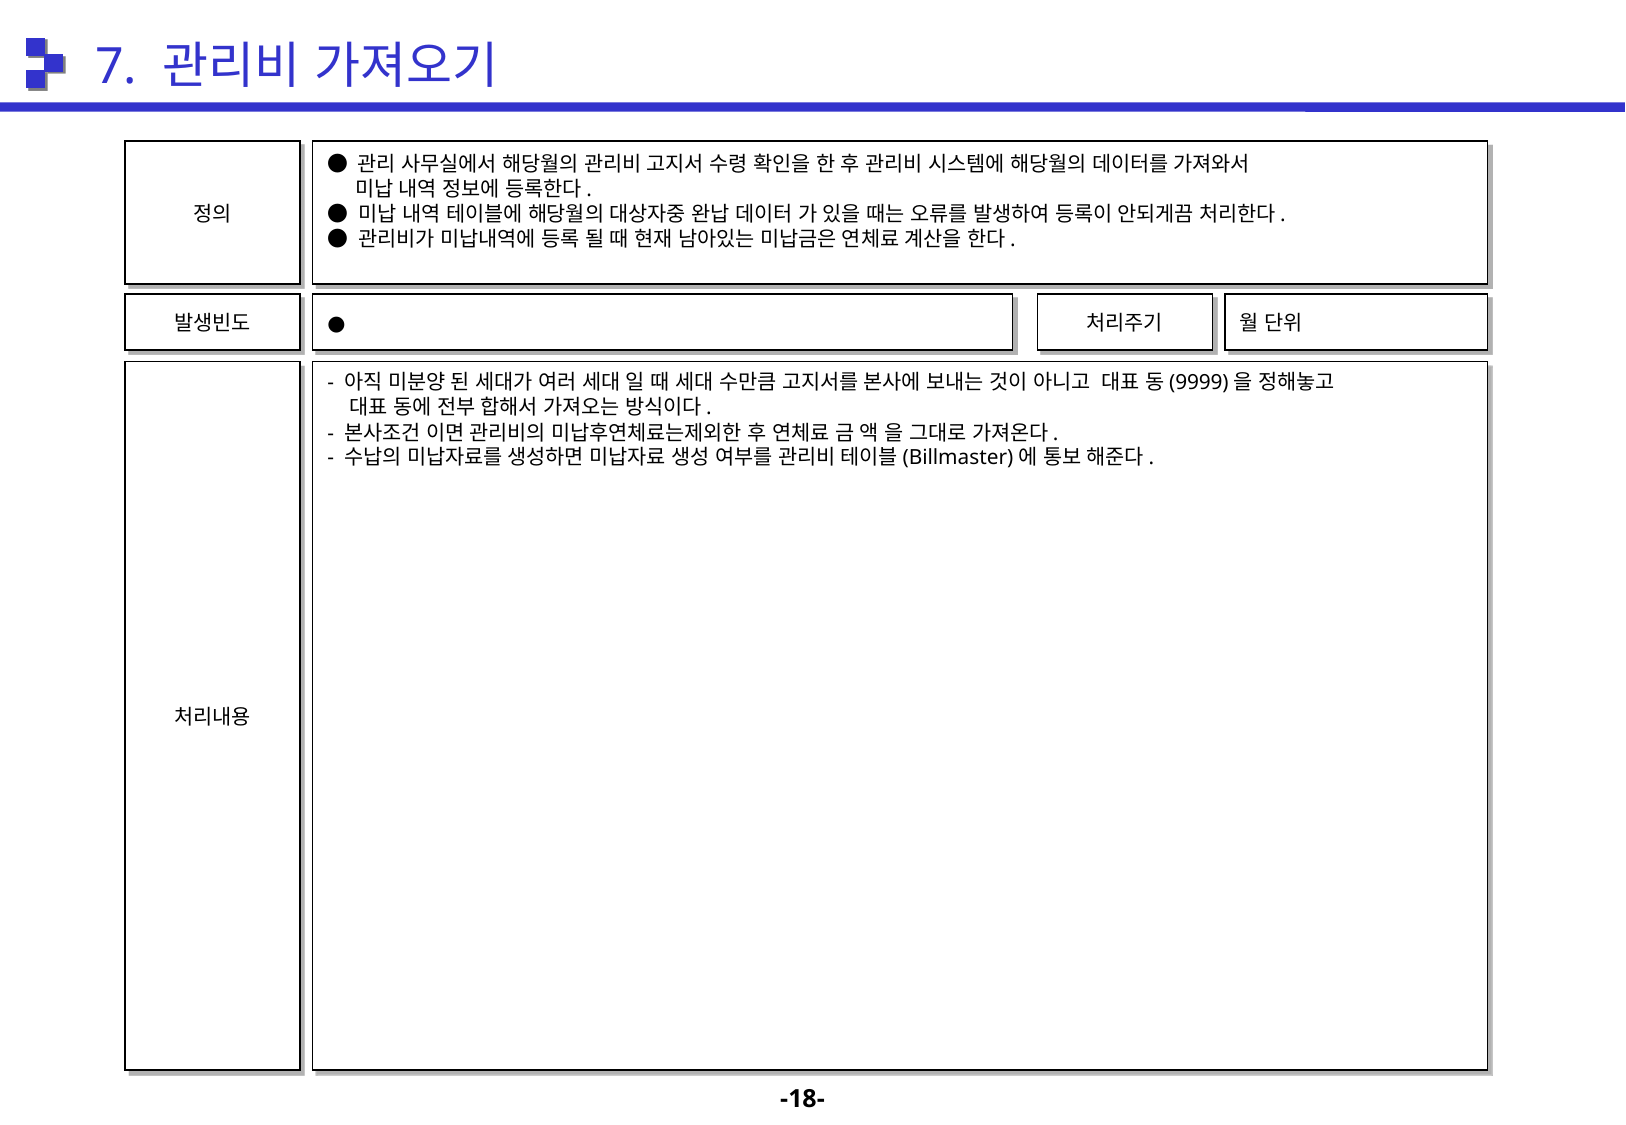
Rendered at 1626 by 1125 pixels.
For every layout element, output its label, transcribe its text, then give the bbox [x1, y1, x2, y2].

text_box 7. 관리비 가져오기 [75, 19, 400, 108]
text_box 처리주기 [1037, 293, 1213, 350]
text_box 월 단위 [1224, 293, 1488, 350]
text_box ● 관리 사무실에서 해당월의 관리비 고지서 수령 확인을 한 후 관리비 시스템에 해당월의 데이터를 가져와서 미납 내역 정보에 등록한다. ● 미납 내역 테이블에 해당월의 대상자중 완납 데이터 가 있을 때는 오류를 발생하여 등록이 안되게끔 처리한다. ● 관리비가 미납내역에 등록 될 때 현재 남아있는 미납금은 연체료 계산을 한다. [312, 141, 1488, 285]
text_box 처리내용 [125, 361, 300, 1071]
text_box 발생빈도 [125, 293, 300, 350]
text_box ● [312, 293, 1013, 350]
text_box 정의 [125, 141, 300, 285]
text_box - 아직 미분양 된 세대가 여러 세대 일 때 세대 수만큼 고지서를 본사에 보내는 것이 아니고 대표 동(9999)을 정해놓고 대표 동에 전부 합해서 가져오는 방식이다. - 본사조건 이면 관리비의 미납후연체료는제외한 후 연체료 금 액 을 그대로 가져온다. - 수납의 미납자료를 생성하면 미납자료 생성 여부를 관리비 테이블(Billmaster)에 통보 해준다. [312, 361, 1488, 1071]
